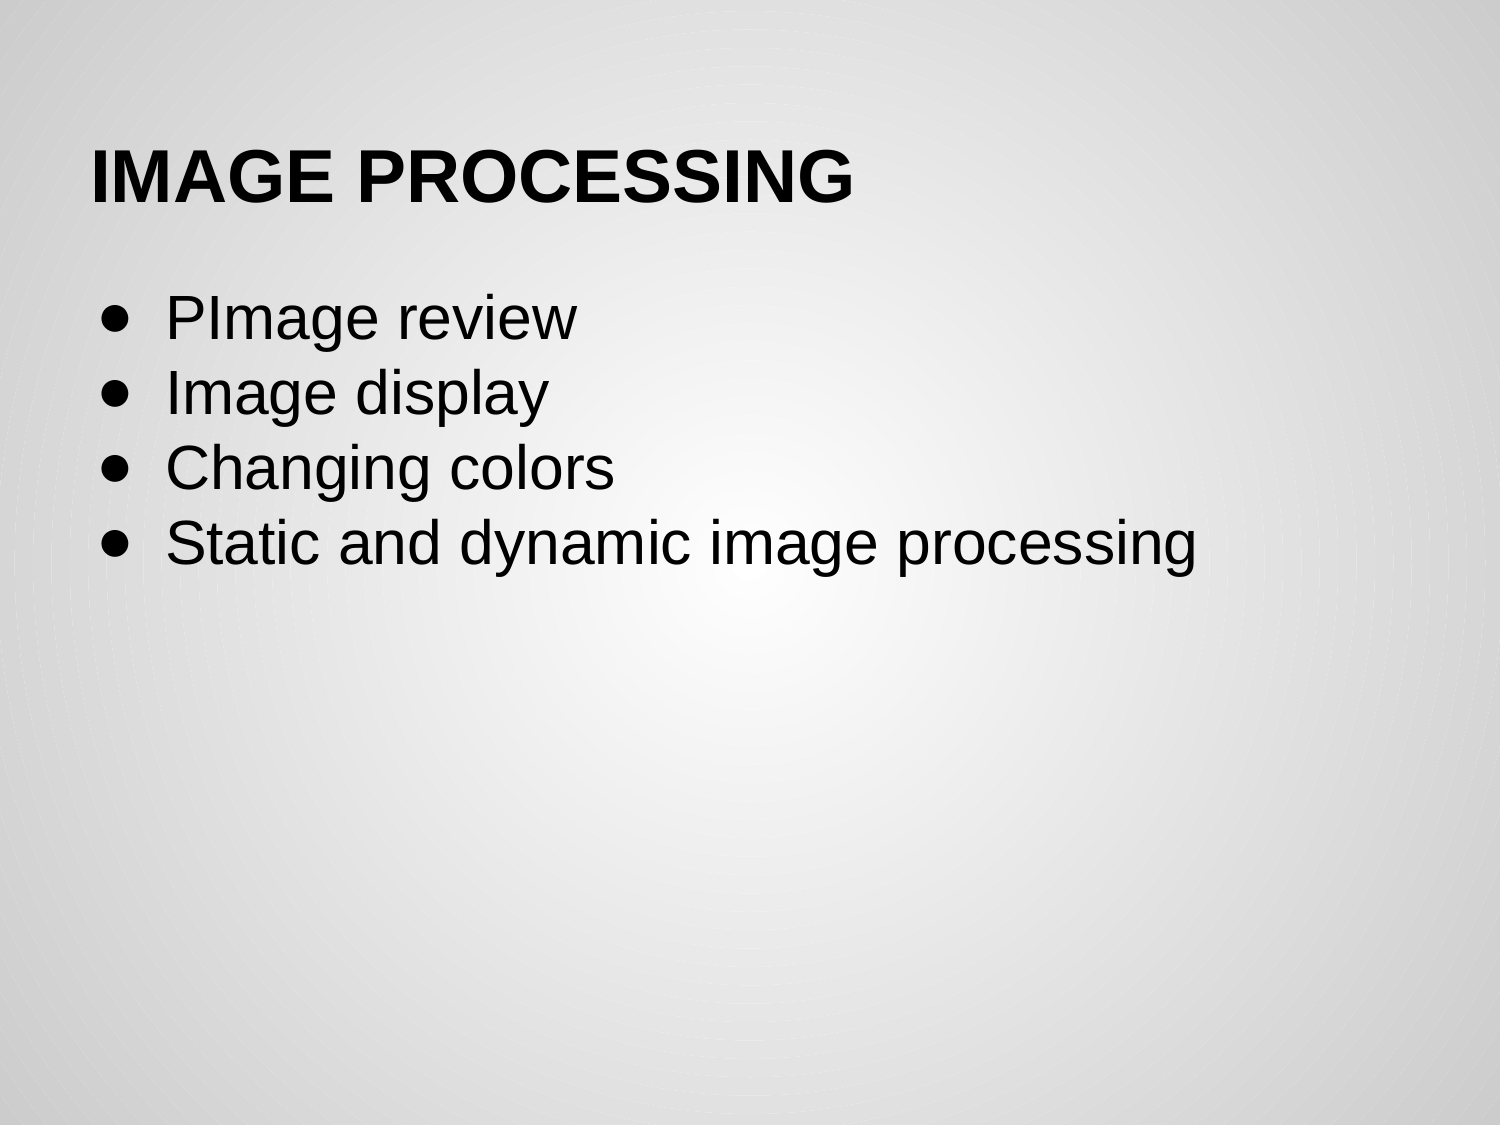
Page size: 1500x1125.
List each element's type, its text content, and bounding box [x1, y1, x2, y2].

title IMAGE PROCESSING [75, 45, 1425, 233]
list PImage review Image display Changing colors Static and dynamic image processing [75, 262, 1425, 1078]
